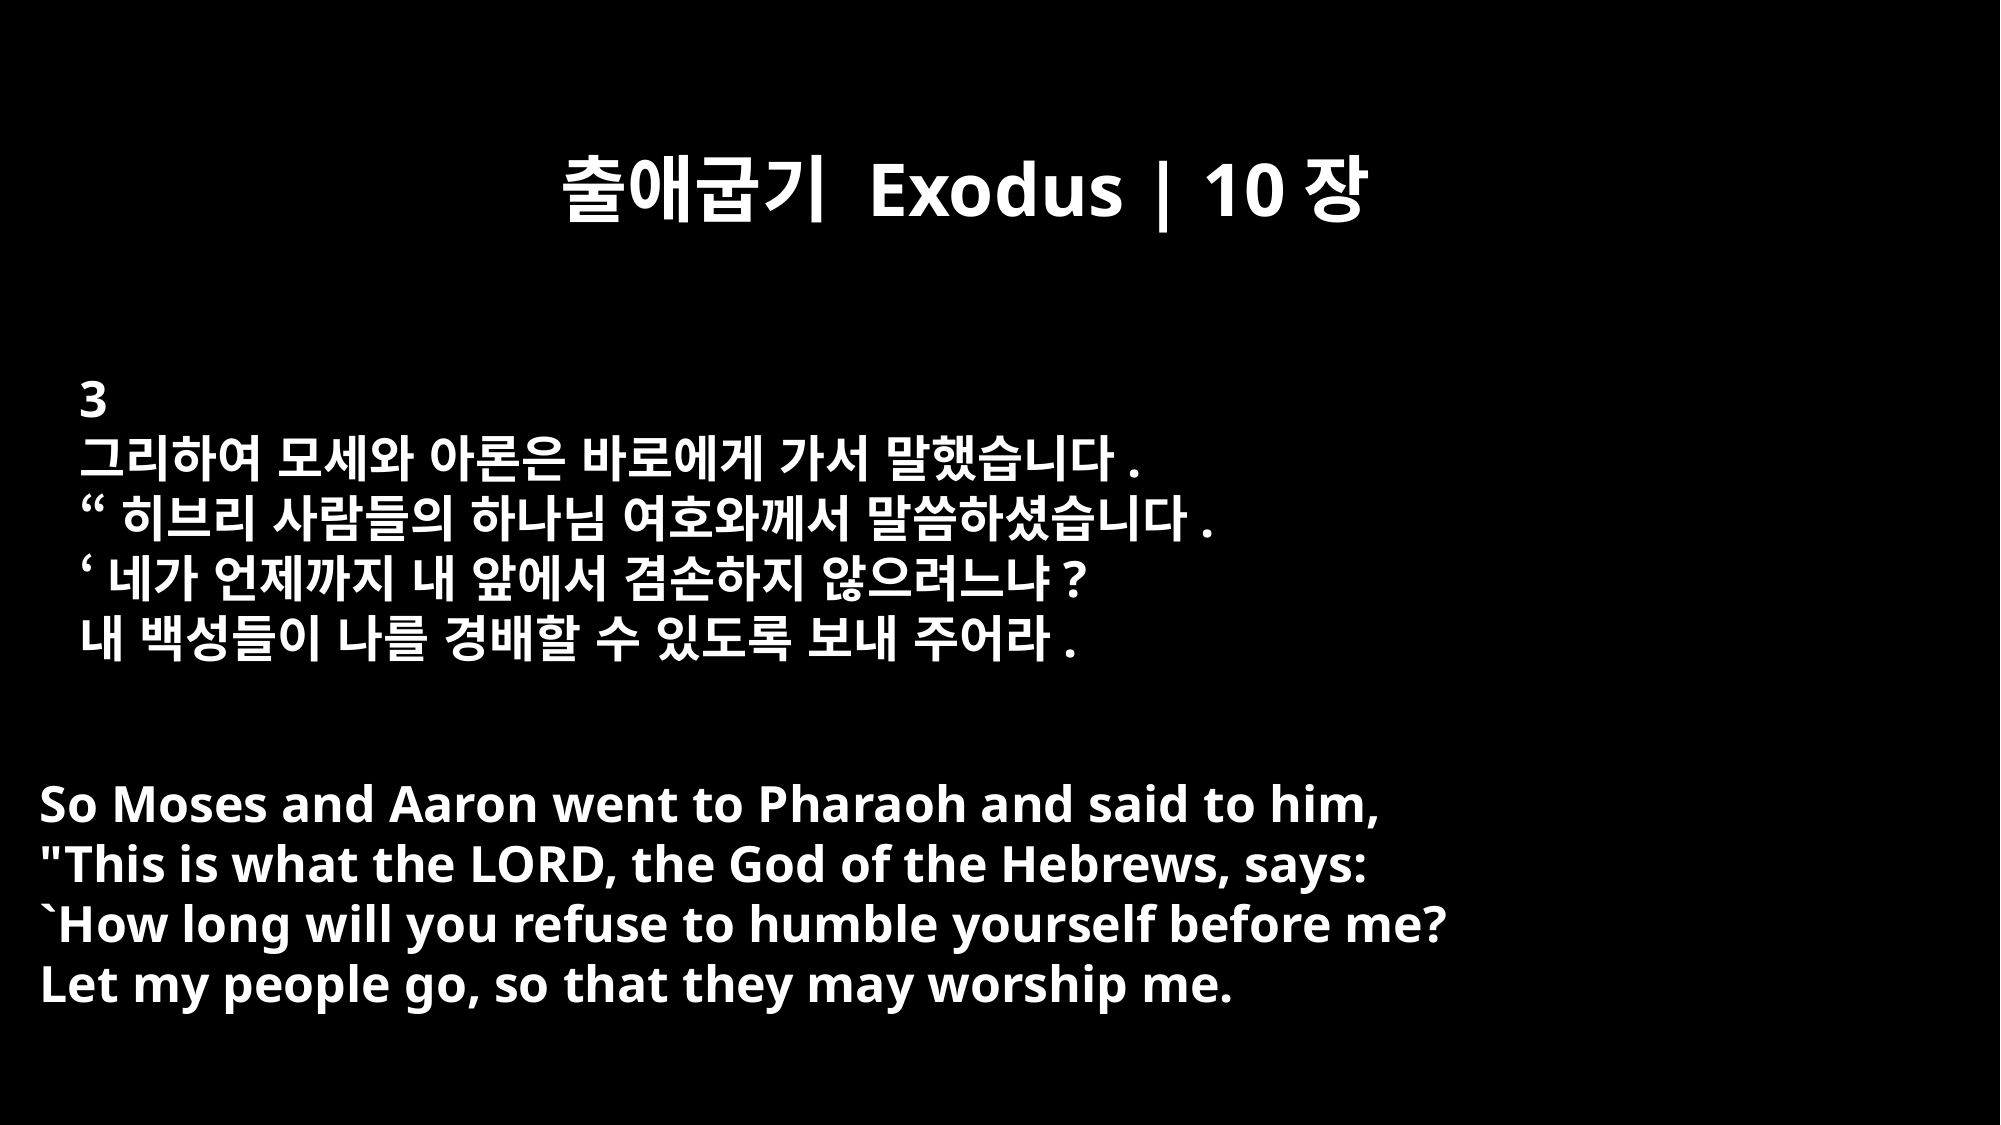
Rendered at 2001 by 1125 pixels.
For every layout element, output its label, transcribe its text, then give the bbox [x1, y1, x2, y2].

text_box So Moses and Aaron went to Pharaoh and said to him, "This is what the LORD, the God of the Hebrews, says: `How long will you refuse to humble yourself before me? Let my people go, so that they may worship me. [25, 764, 1476, 1020]
text_box 출애굽기 Exodus | 10장 [545, 136, 1387, 239]
text_box 3 그리하여 모세와 아론은 바로에게 가서 말했습니다. “히브리 사람들의 하나님 여호와께서 말씀하셨습니다. ‘네가 언제까지 내 앞에서 겸손하지 않으려느냐? 내 백성들이 나를 경배할 수 있도록 보내 주어라. [65, 359, 1243, 675]
